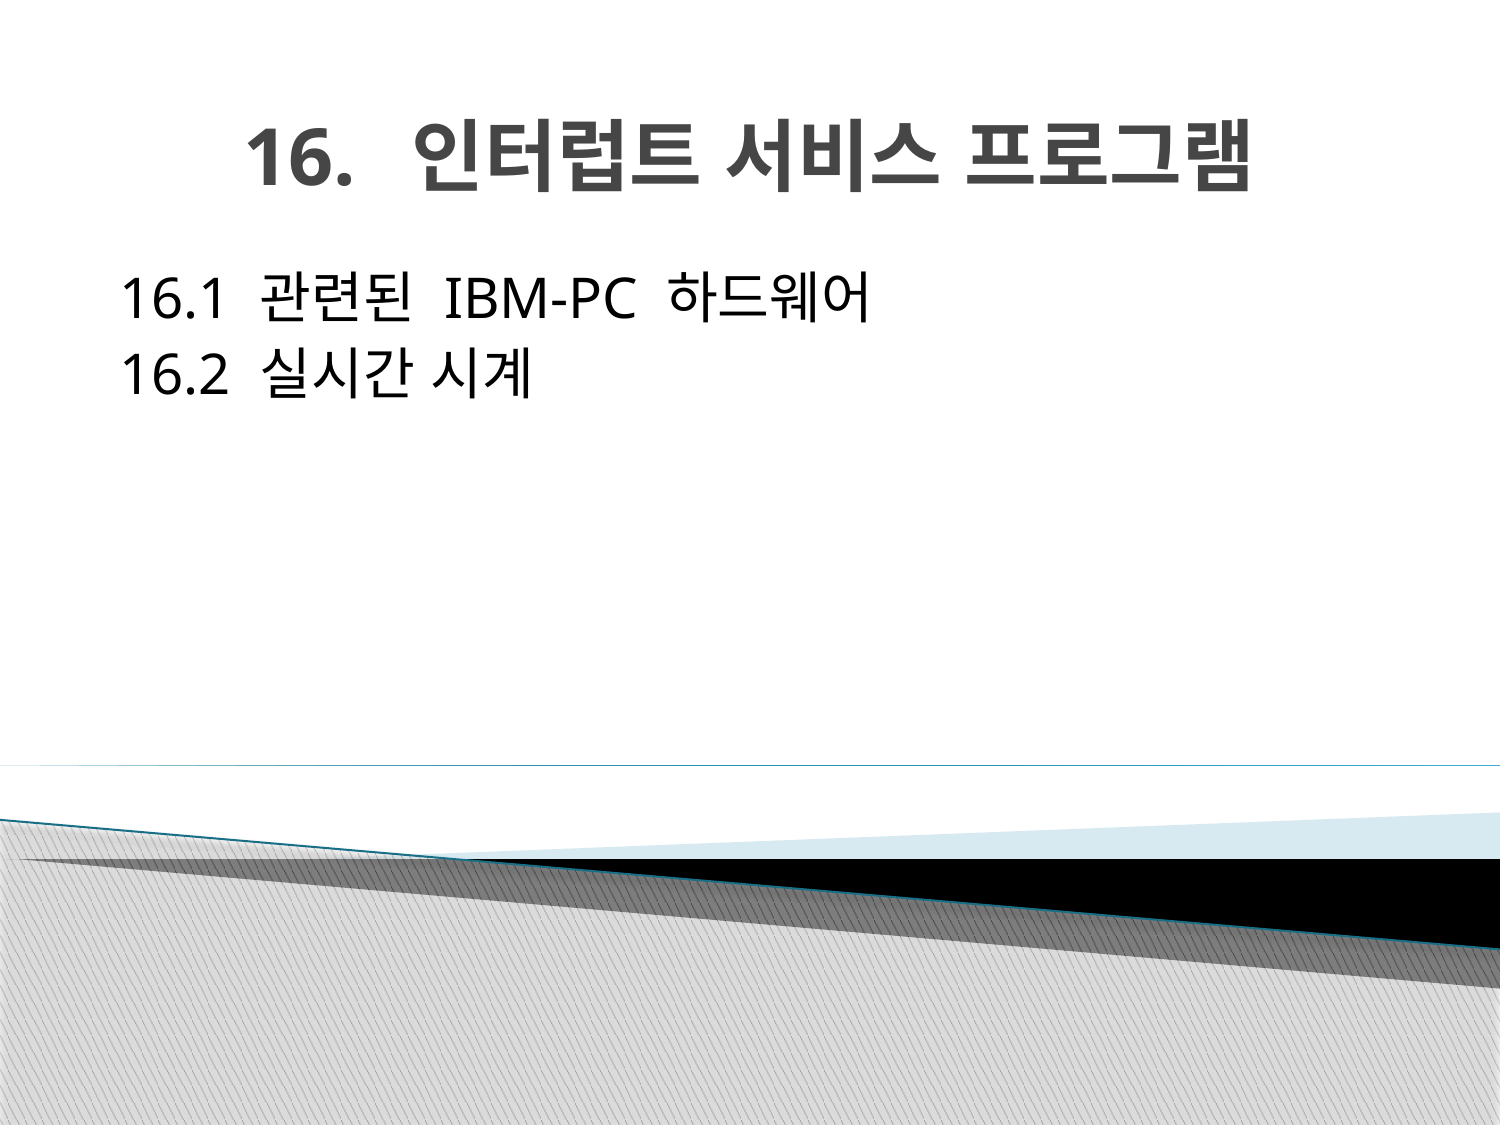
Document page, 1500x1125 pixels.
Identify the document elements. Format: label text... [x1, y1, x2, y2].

picture [5, 859, 112, 868]
title 16. 인터럽트 서비스 프로그램 [112, 42, 1388, 209]
subtitle 16.1 관련된 IBM-PC 하드웨어 16.2 실시간 시계 [112, 255, 1388, 1000]
picture [1388, 941, 1500, 989]
